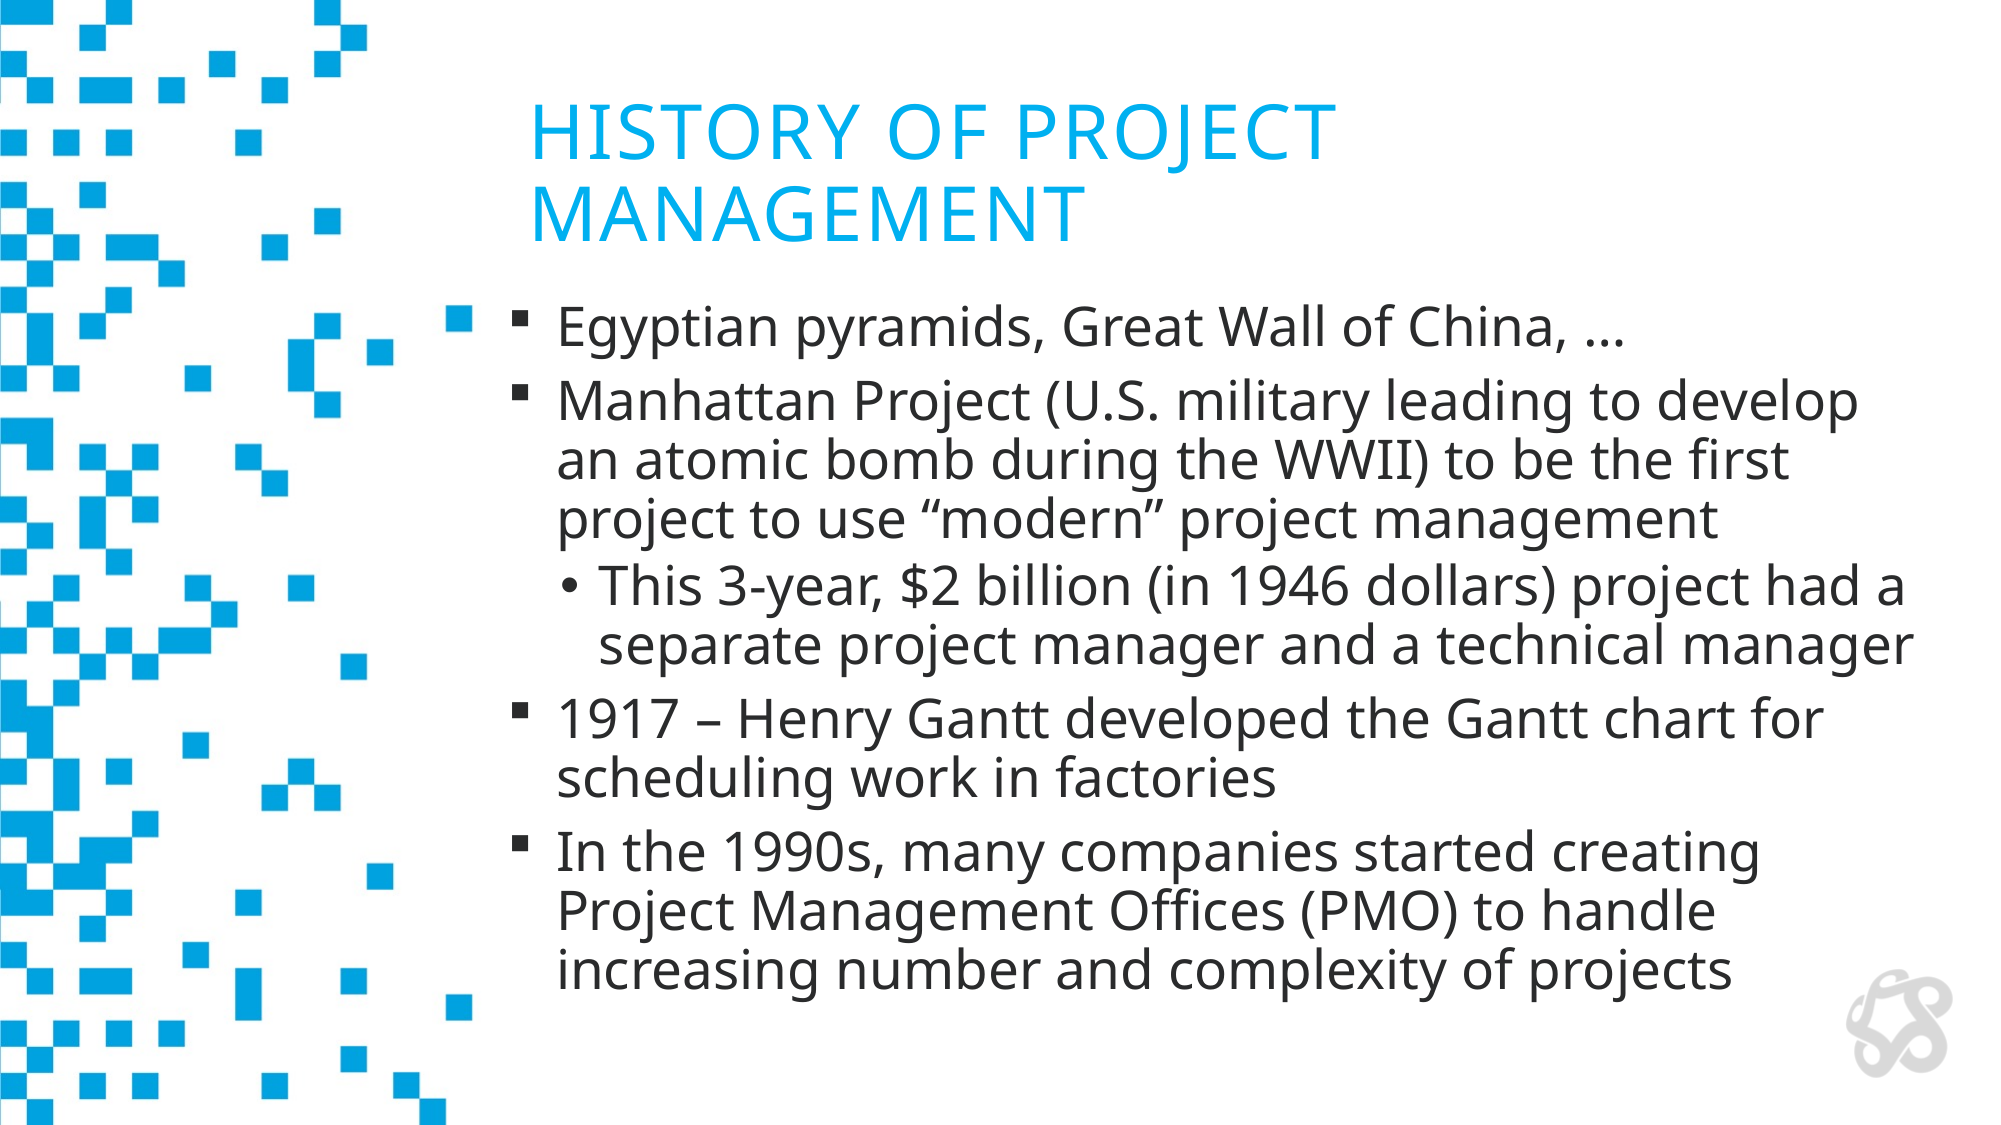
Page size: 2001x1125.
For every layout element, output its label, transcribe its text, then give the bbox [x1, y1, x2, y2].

picture [0, 0, 2001, 1125]
title History of Project Management [513, 85, 1799, 266]
list Egyptian pyramids, Great Wall of China, … Manhattan Project (U.S. military leading to develop an atomic bomb during the WWII) to be the first project to use “modern” project management This 3-year, $2 billion (in 1946 dollars) project had a separate project manager and a technical manager 1917 – Henry Gantt developed the Gantt chart for scheduling work in factories In the 1990s, many companies started creating Project Management Offices (PMO) to handle increasing number and complexity of projects [492, 291, 1933, 1020]
